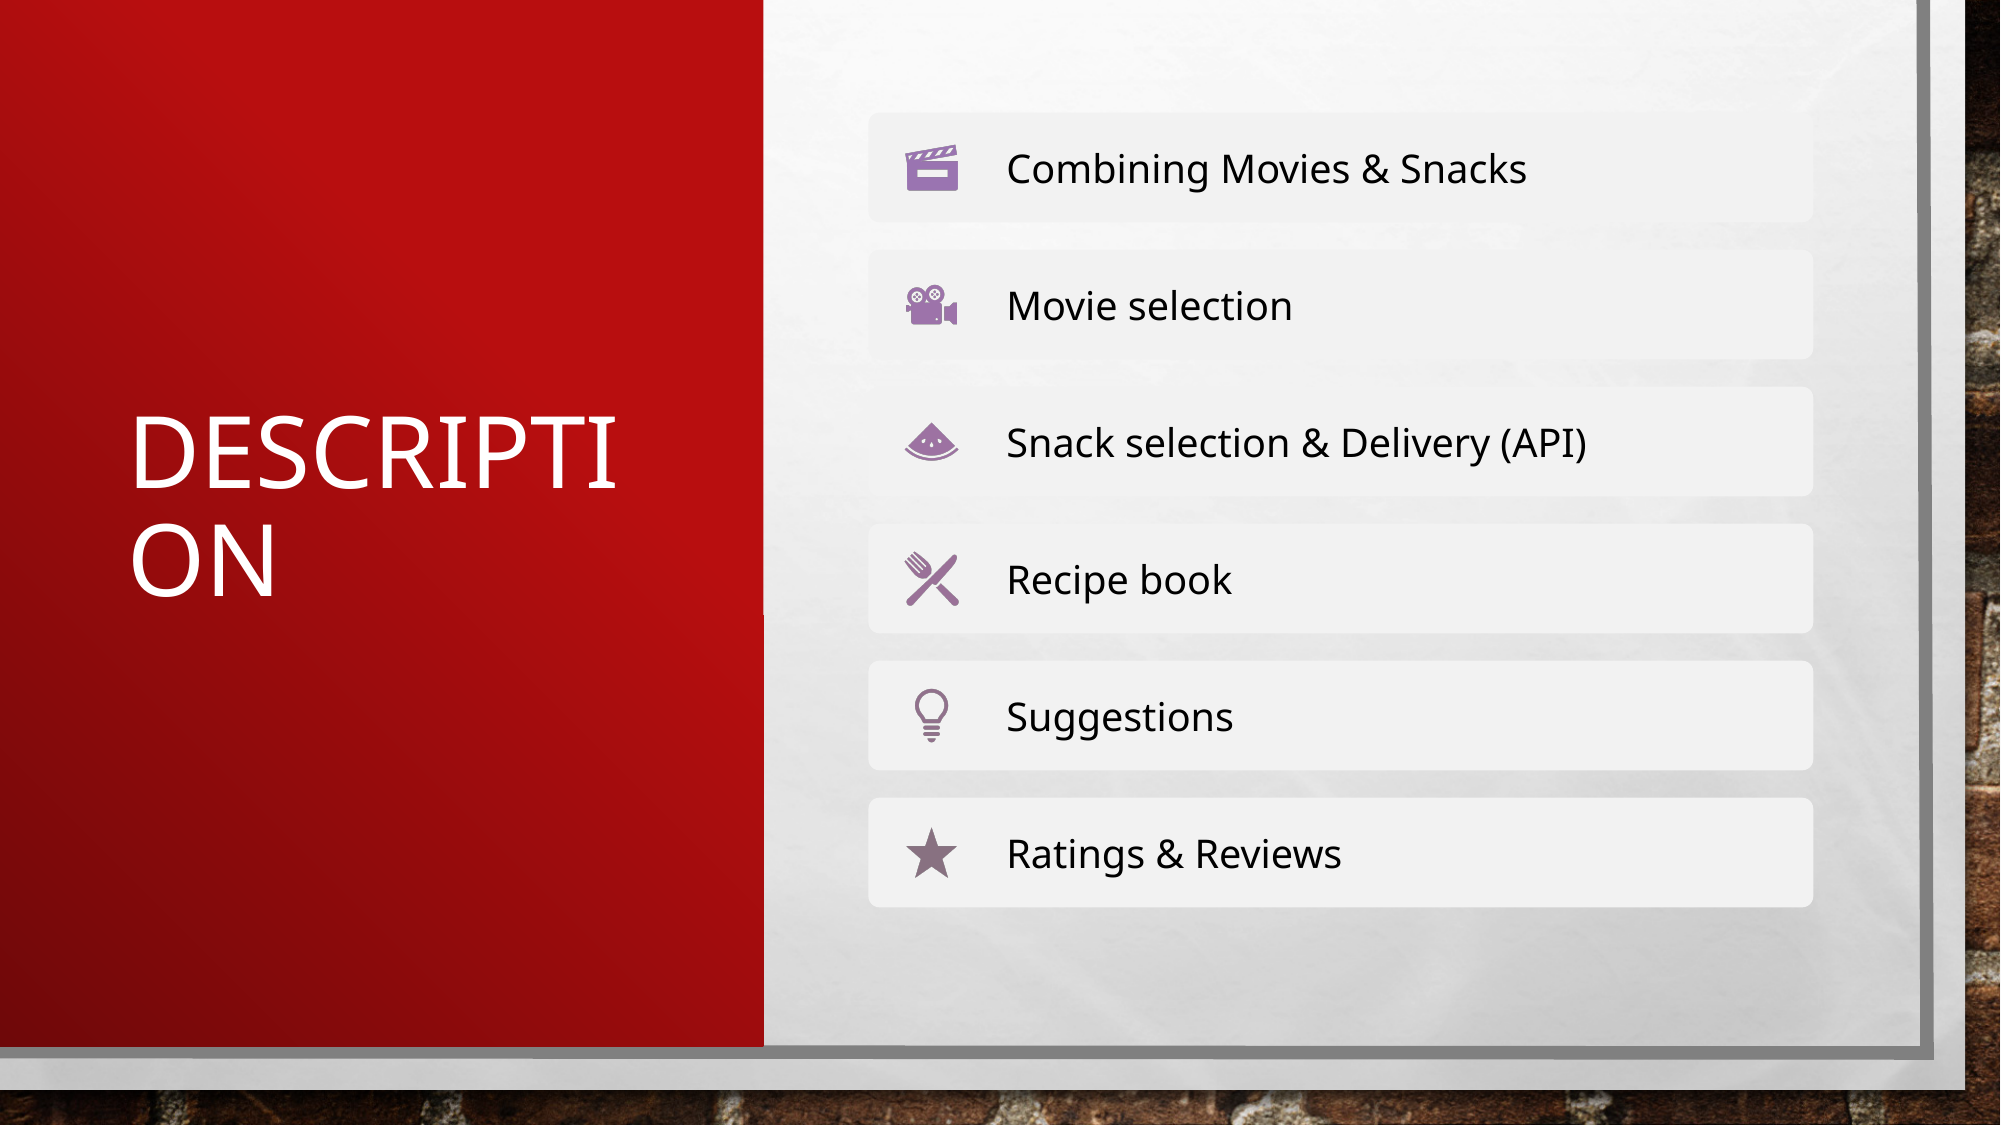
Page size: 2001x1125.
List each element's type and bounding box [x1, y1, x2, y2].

picture [0, 0, 2000, 1125]
list [868, 112, 1814, 908]
